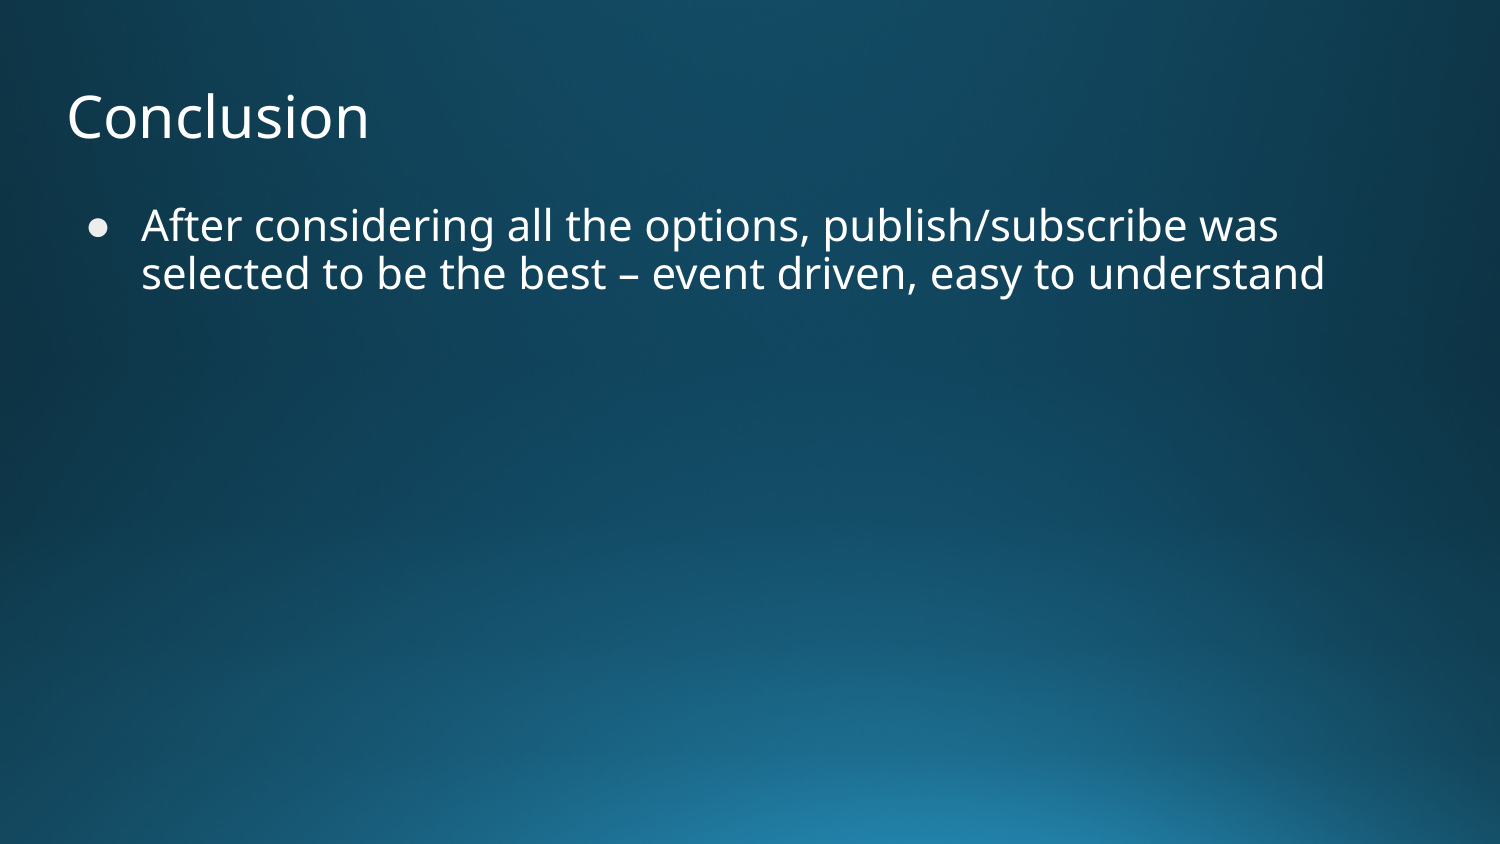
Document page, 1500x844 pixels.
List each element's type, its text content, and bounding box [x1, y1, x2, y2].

picture [0, 0, 1500, 844]
title Conclusion [51, 72, 1449, 167]
list After considering all the options, publish/subscribe was selected to be the best – event driven, easy to understand [51, 189, 1449, 750]
